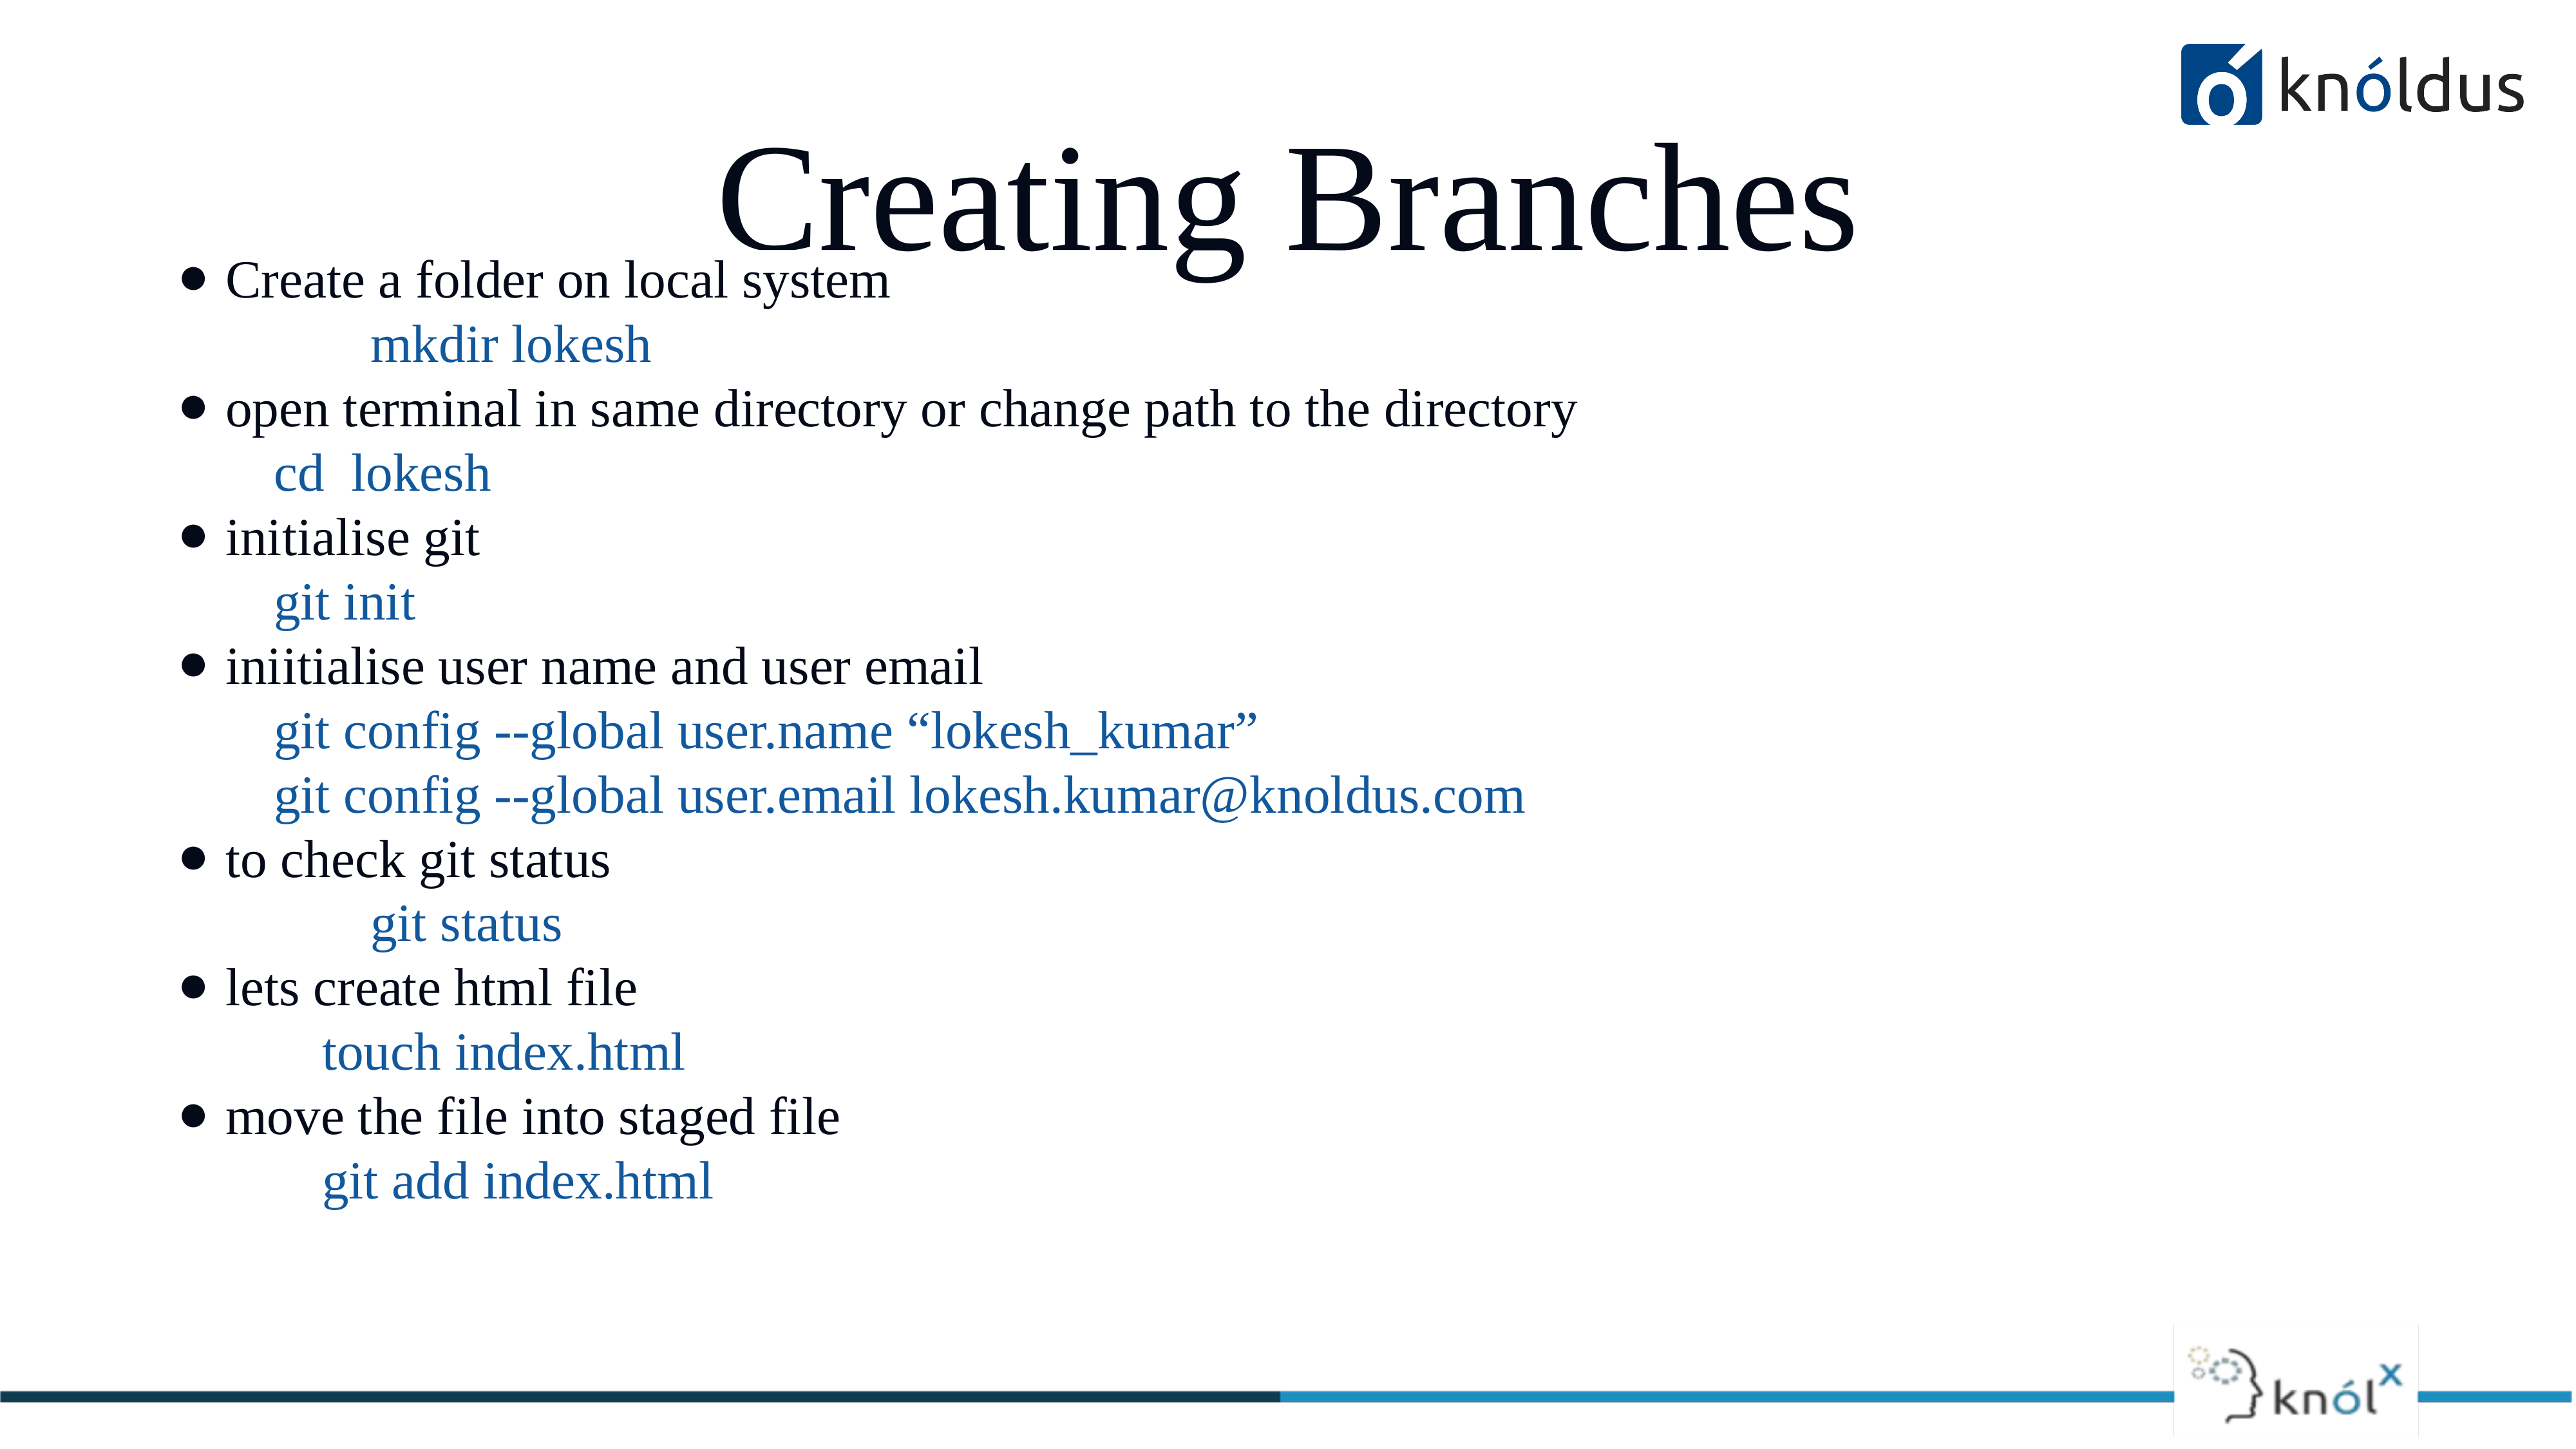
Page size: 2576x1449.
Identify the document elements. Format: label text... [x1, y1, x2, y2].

list Create a folder on local system mkdir lokesh open terminal in same directory or change path to the directory cd lokesh initialise git git init iniitialise user name and user email git config --global user.name “lokesh_kumar” git config --global user.email lokesh.kumar@knoldus.com to check git status git status lets create html file touch index.html move the file into staged file git add index.html [177, 243, 2399, 1271]
picture [0, 1323, 2572, 1437]
title Creating Branches [177, 70, 2399, 193]
picture [2181, 44, 2524, 125]
